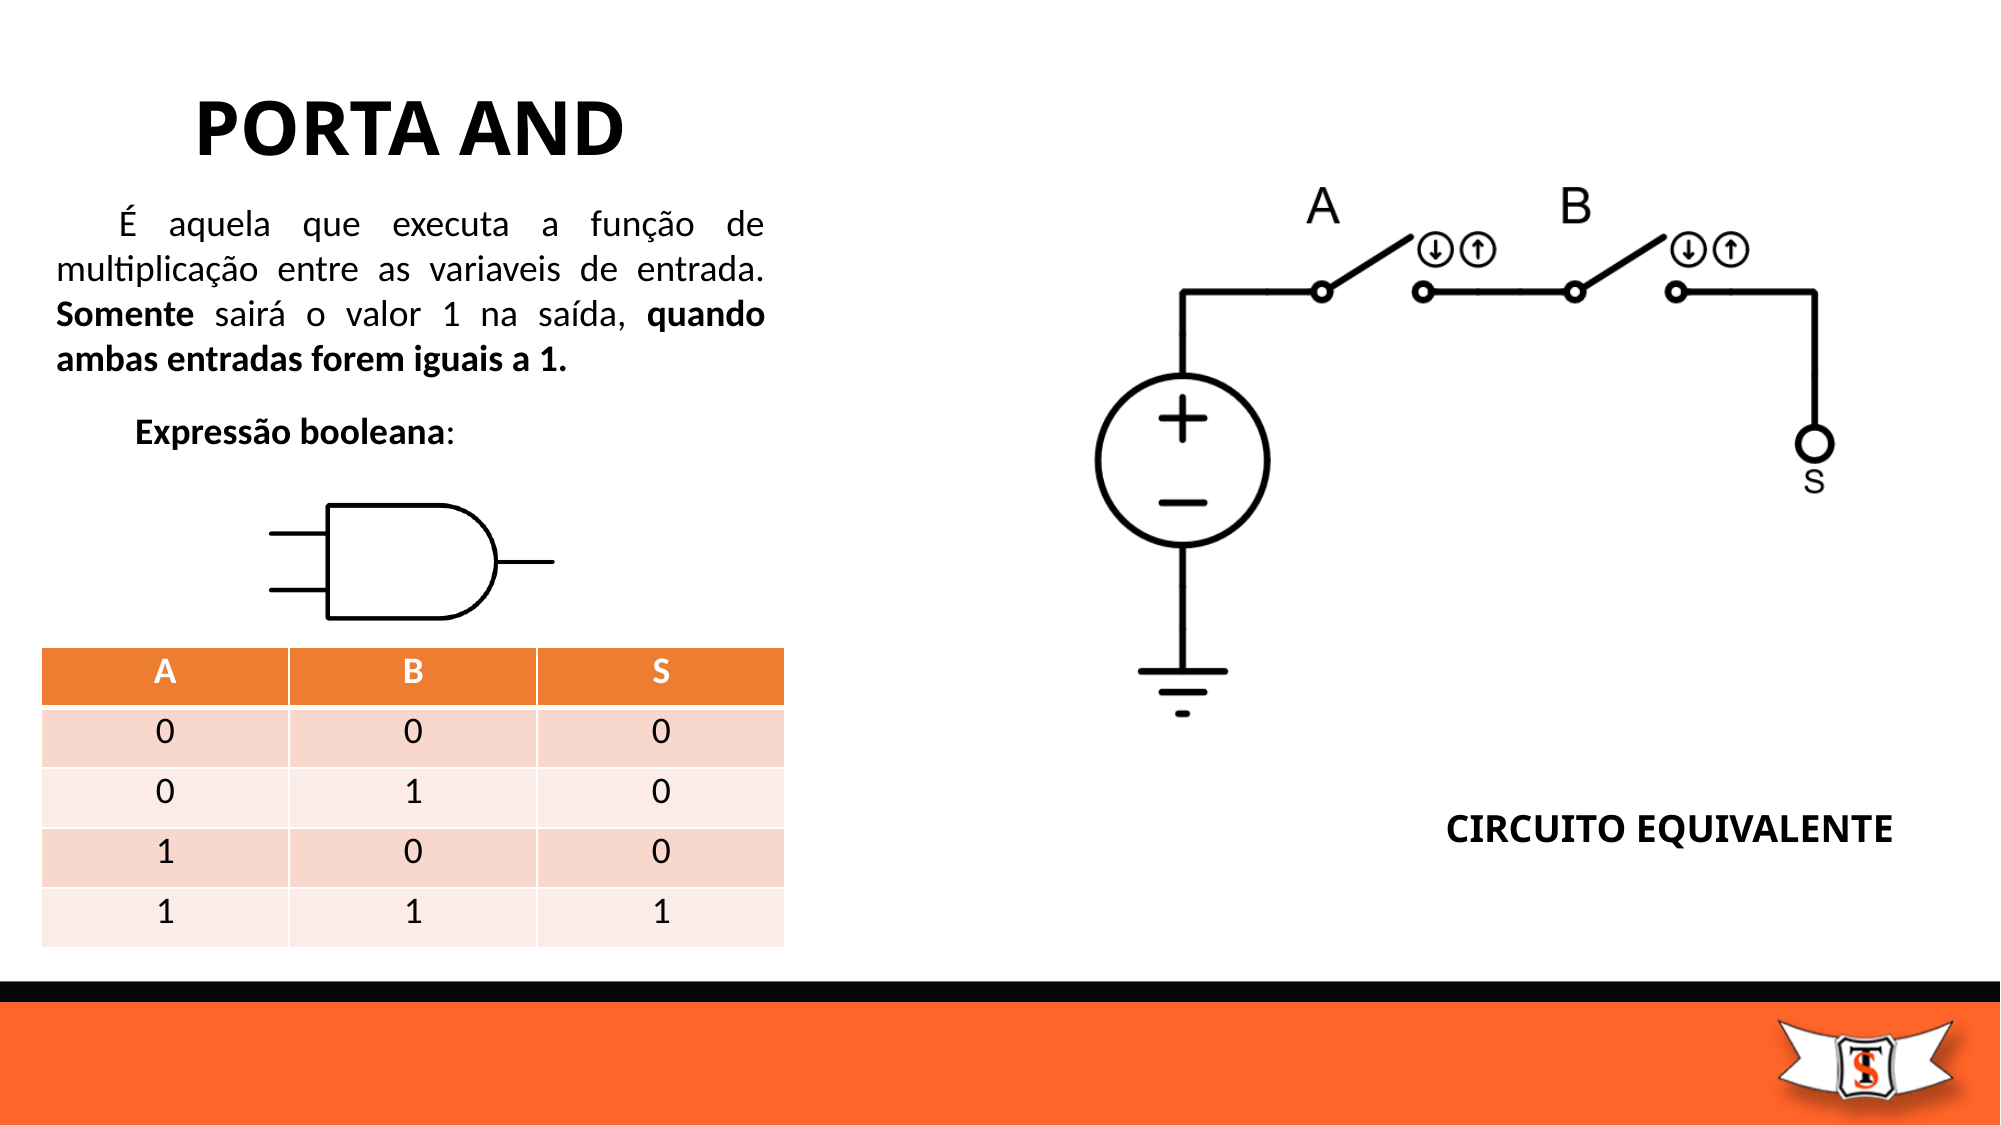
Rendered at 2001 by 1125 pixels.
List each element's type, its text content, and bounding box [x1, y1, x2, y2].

table_header B [290, 648, 536, 705]
picture [0, 978, 2000, 1125]
table_cell 0 [42, 710, 288, 767]
table_cell 0 [538, 710, 784, 767]
table_cell 0 [42, 769, 288, 827]
table_header S [538, 648, 784, 705]
table_cell 1 [290, 769, 536, 827]
table_header A [42, 648, 288, 705]
table_cell 1 [290, 889, 536, 947]
table_cell 1 [538, 889, 784, 947]
table_cell 0 [538, 829, 784, 887]
table_cell 1 [42, 829, 288, 887]
picture [1034, 17, 1921, 904]
table_cell 0 [538, 769, 784, 827]
text_box É aquela que executa a função de multiplicação entre as variaveis de entrada. Somente sairá o valor 1 na saída, quando ambas entradas forem iguais a 1. [41, 191, 781, 386]
table_cell 1 [42, 889, 288, 947]
text_box PORTA AND [178, 73, 643, 178]
table_cell 0 [290, 710, 536, 767]
picture [266, 501, 556, 624]
table_cell 0 [290, 829, 536, 887]
